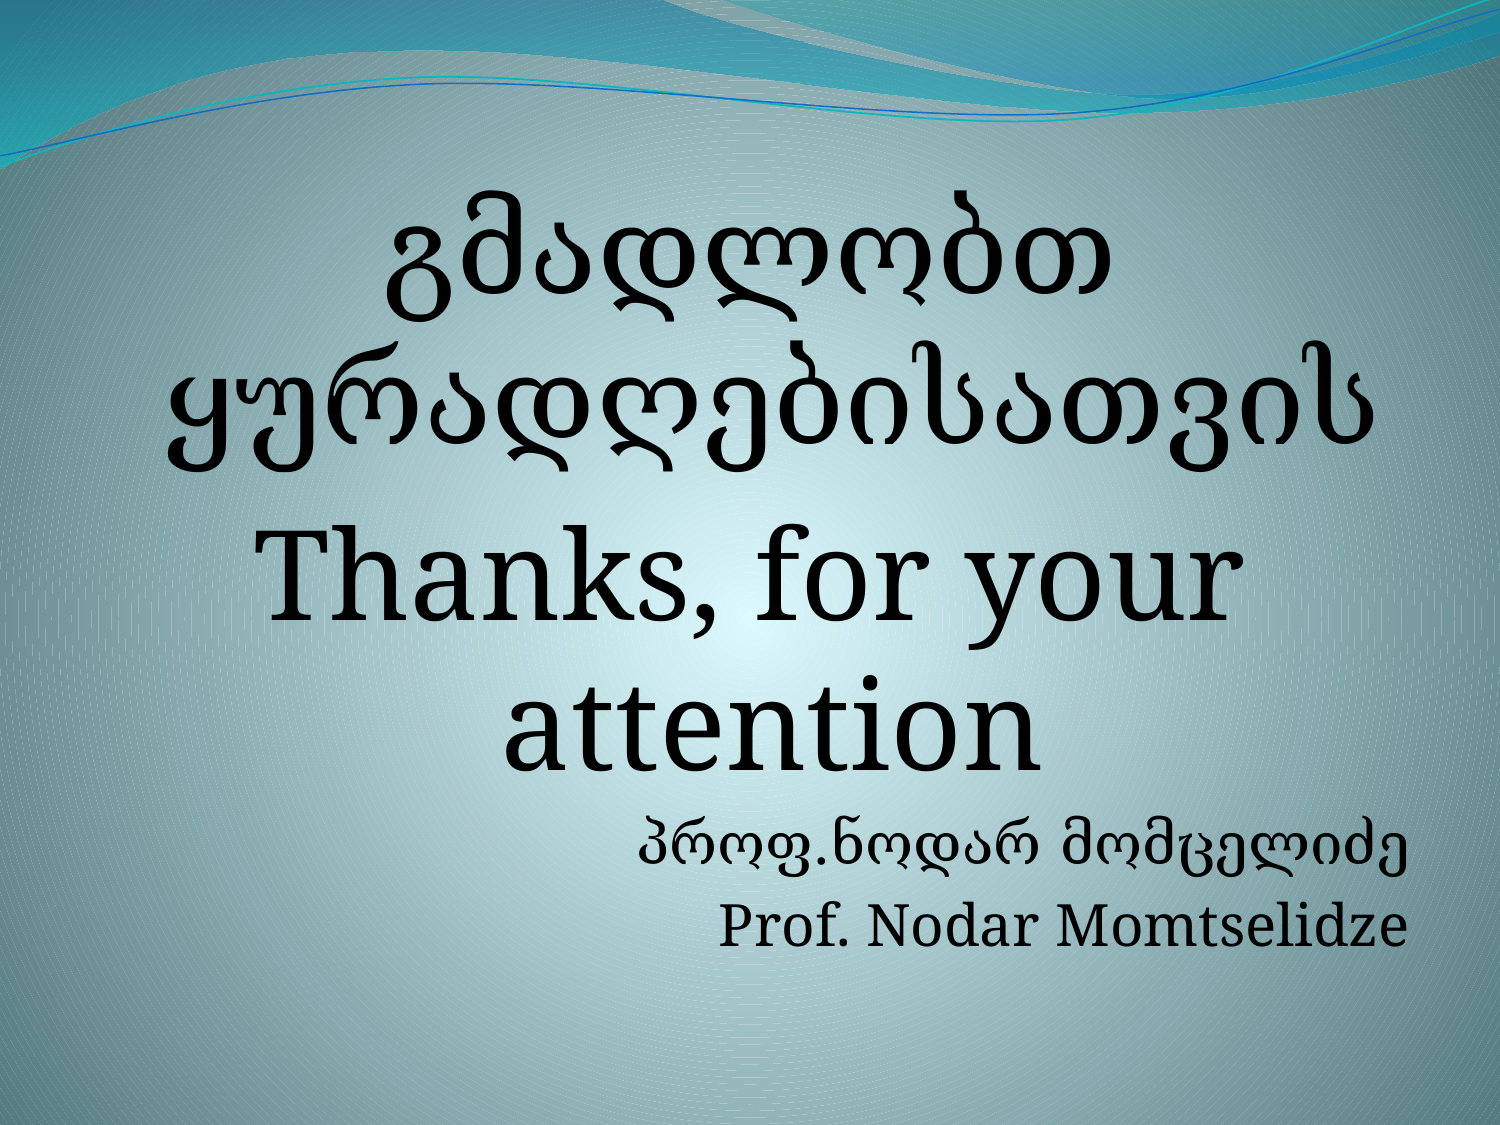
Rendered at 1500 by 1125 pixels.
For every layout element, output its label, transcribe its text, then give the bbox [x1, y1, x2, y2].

list გმადლობთ ყურადღებისათვის Thanks, for your attention პროფ.ნოდარ მომცელიძე Prof. Nodar Momtselidze [75, 162, 1425, 1038]
